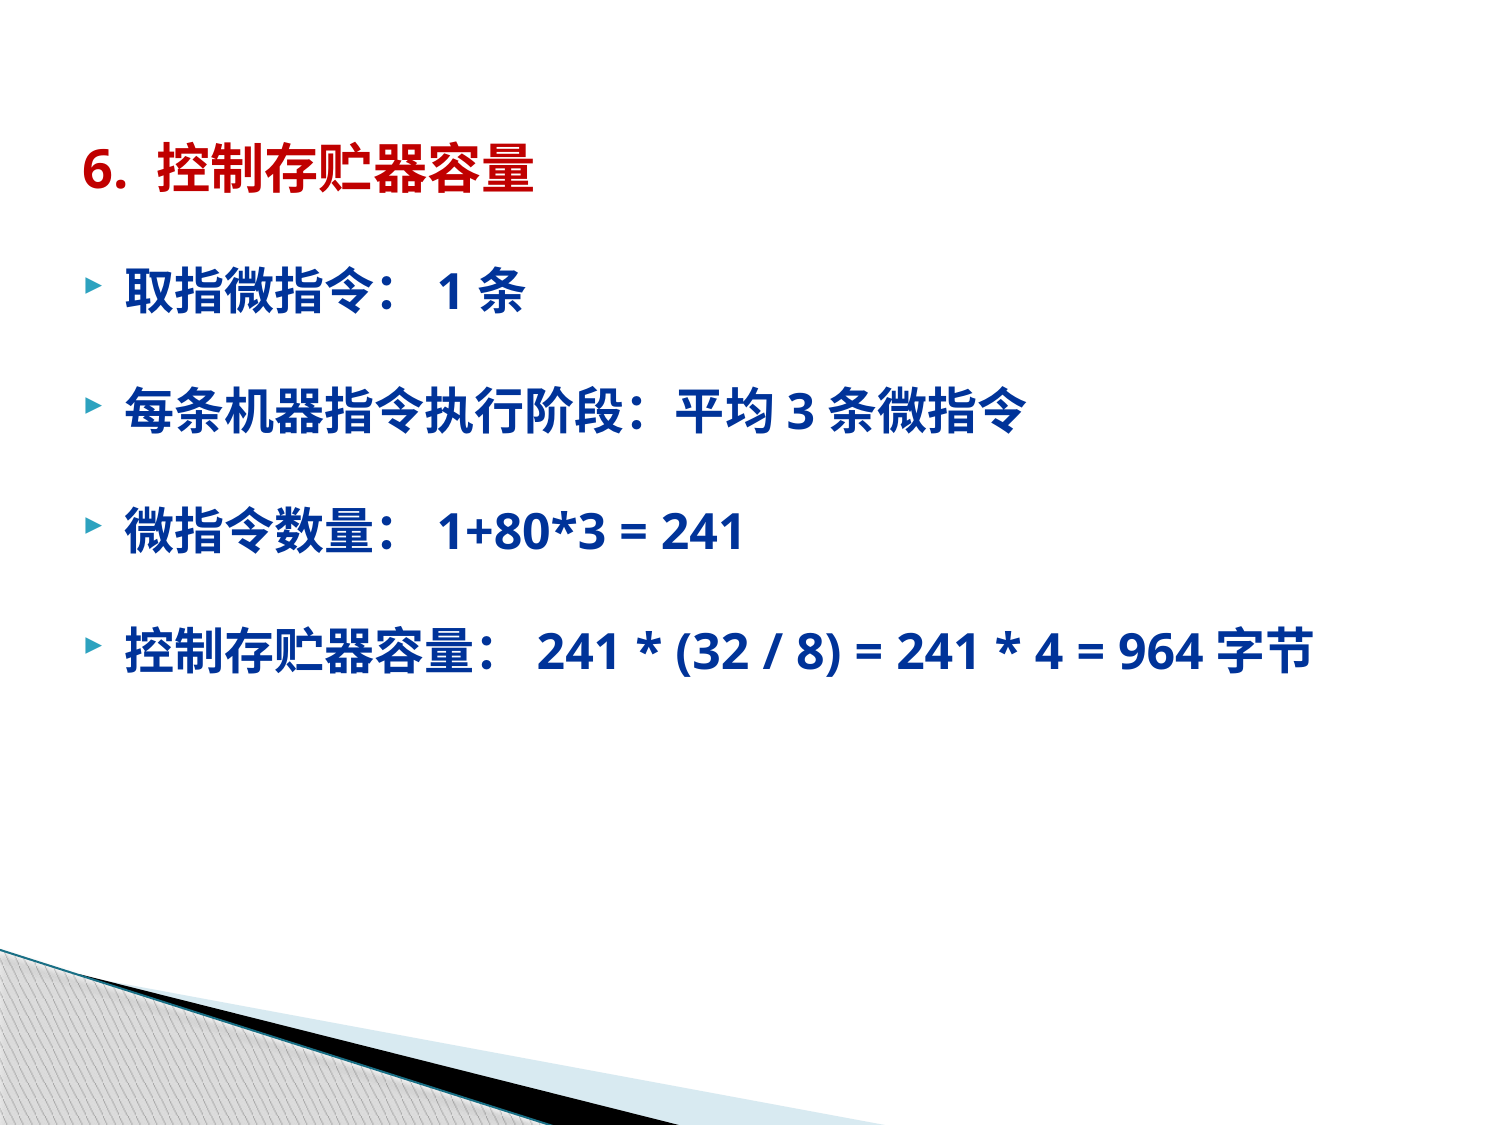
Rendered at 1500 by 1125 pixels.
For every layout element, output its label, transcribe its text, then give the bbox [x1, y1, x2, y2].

text_box 6. 控制存贮器容量 取指微指令：1条 每条机器指令执行阶段：平均3条微指令 微指令数量：1+80*3 = 241 控制存贮器容量：241 * (32 / 8) = 241 * 4 = 964字节 [49, 62, 1463, 700]
